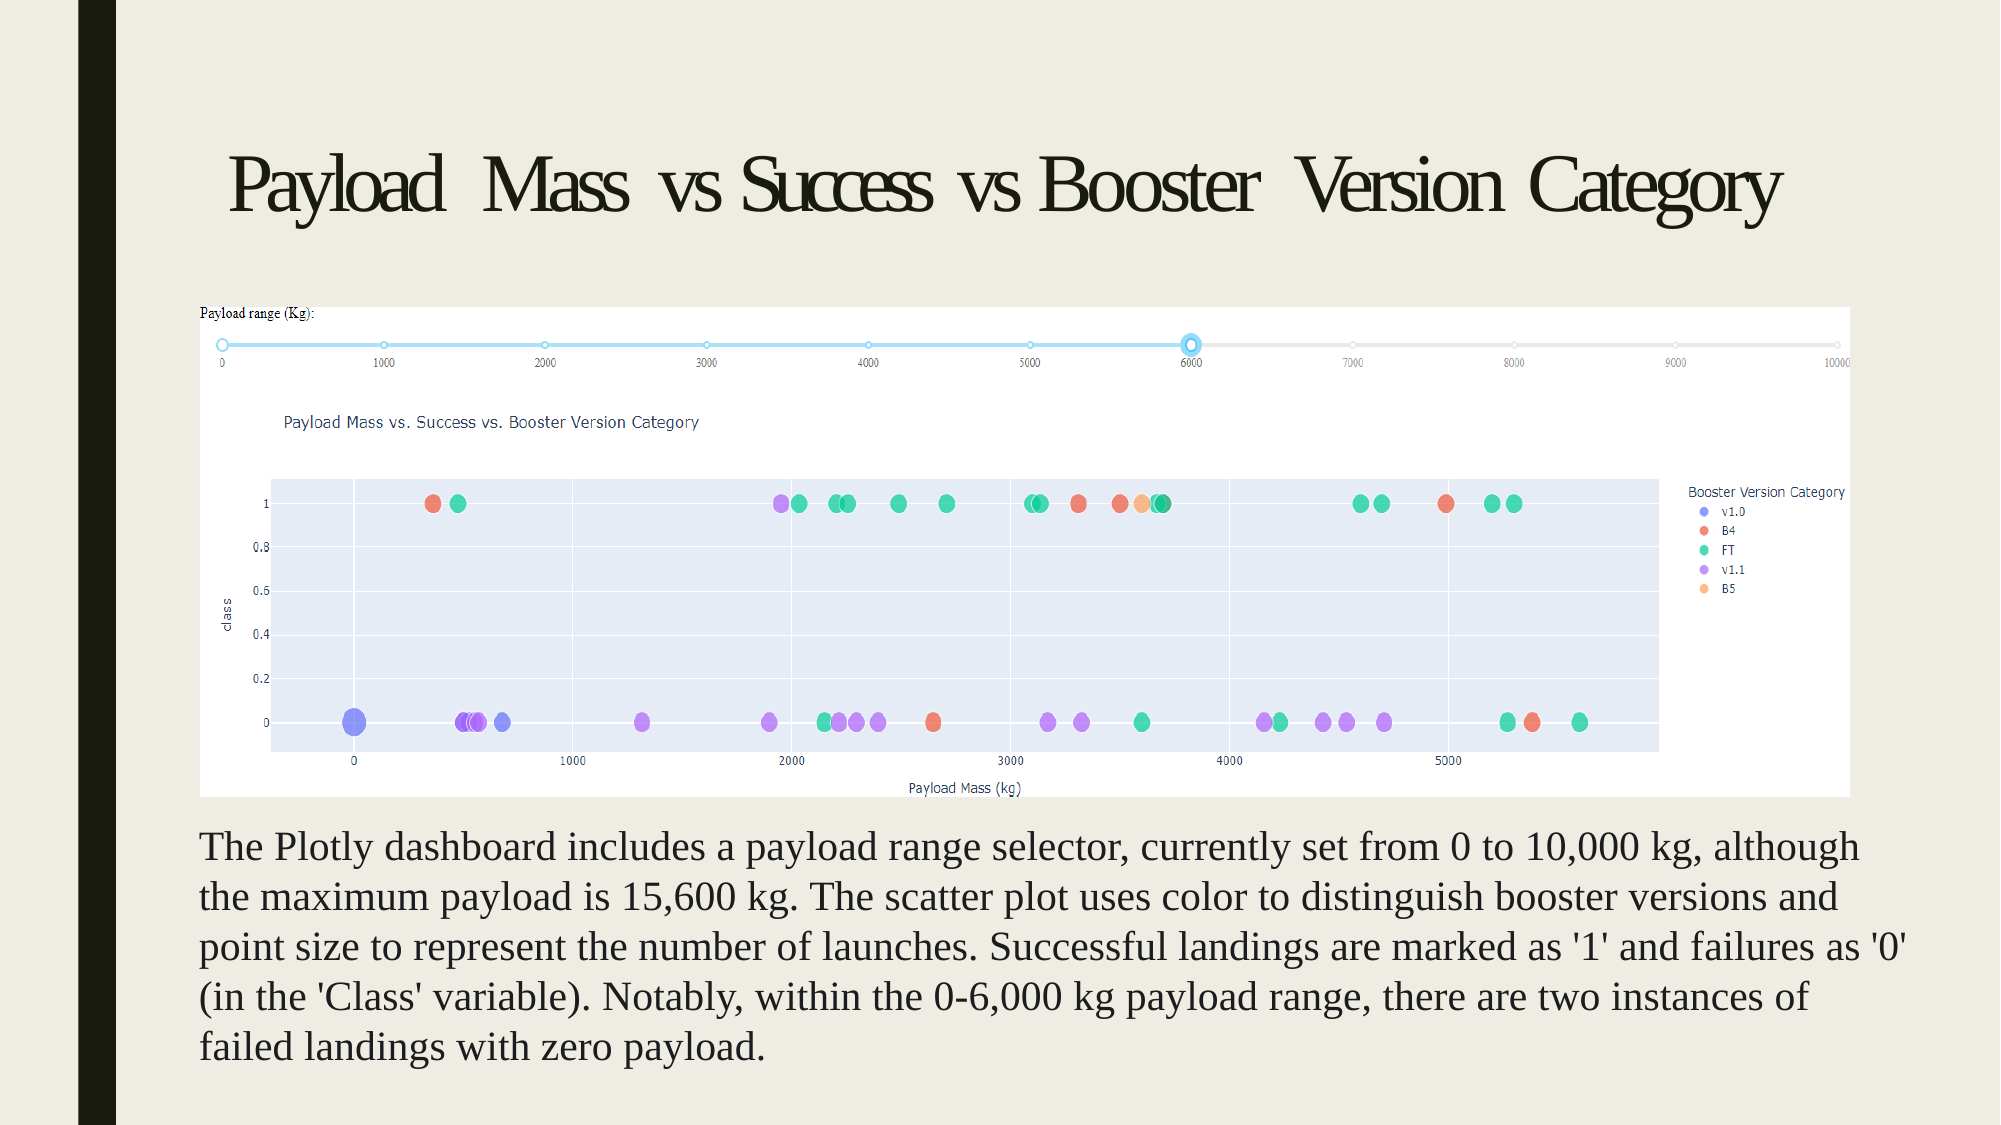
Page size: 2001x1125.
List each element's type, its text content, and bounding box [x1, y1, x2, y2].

text_box [199, 307, 1850, 797]
text_box The Plotly dashboard includes a payload range selector, currently set from 0 to 10,000 kg, although the maximum payload is 15,600 kg. The scatter plot uses color to distinguish booster versions and point size to represent the number of launches. Successful landings are marked as '1' and failures as '0' (in the 'Class' variable). Notably, within the 0-6,000 kg payload range, there are two instances of failed landings with zero payload. [198, 812, 1913, 1069]
title Payload Mass vs Success vs Booster Version Category [200, 105, 2000, 314]
